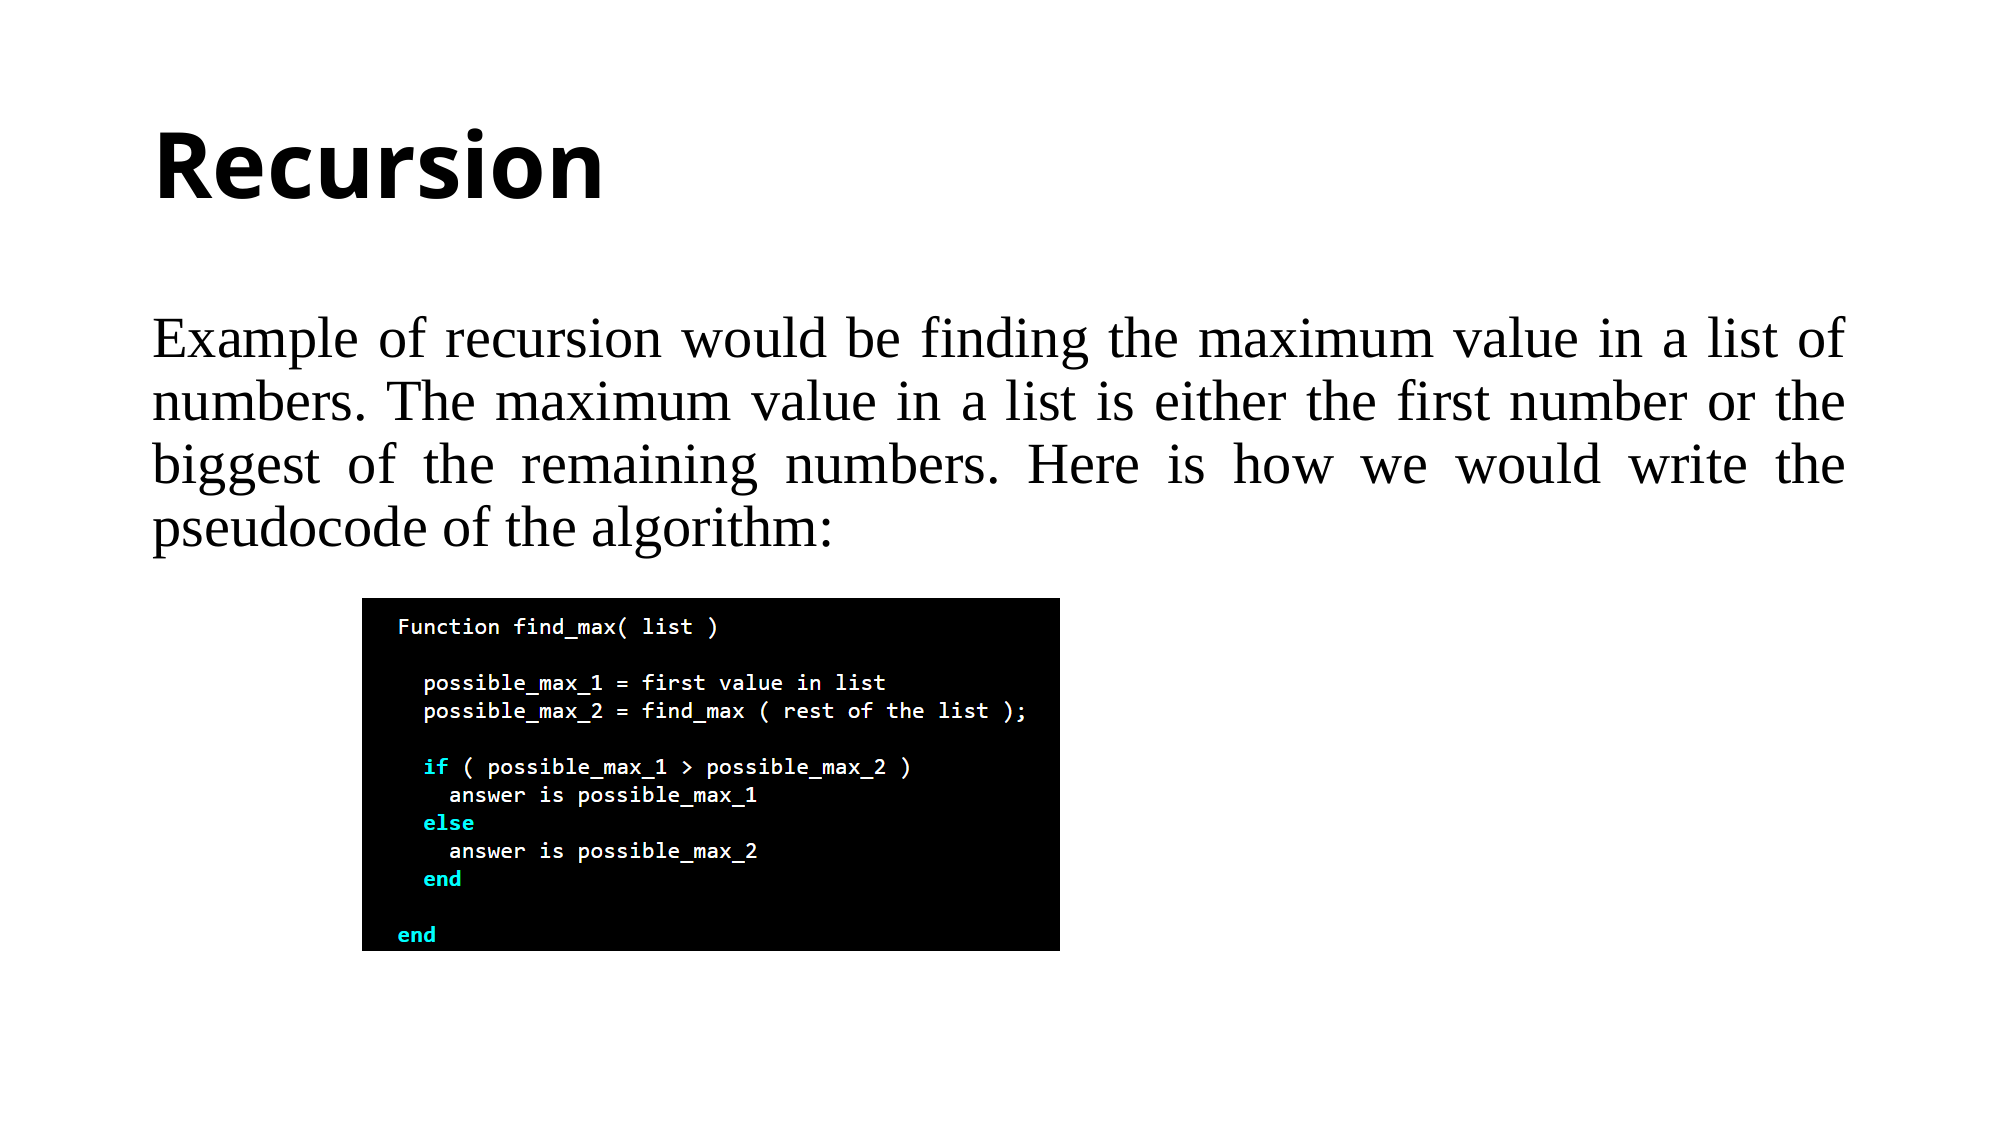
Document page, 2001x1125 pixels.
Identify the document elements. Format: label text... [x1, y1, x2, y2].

title Recursion [137, 59, 1863, 278]
picture [362, 598, 1060, 951]
list Example of recursion would be finding the maximum value in a list of numbers. The maximum value in a list is either the first number or the biggest of the remaining numbers. Here is how we would write the pseudocode of the algorithm: [137, 299, 1863, 1014]
